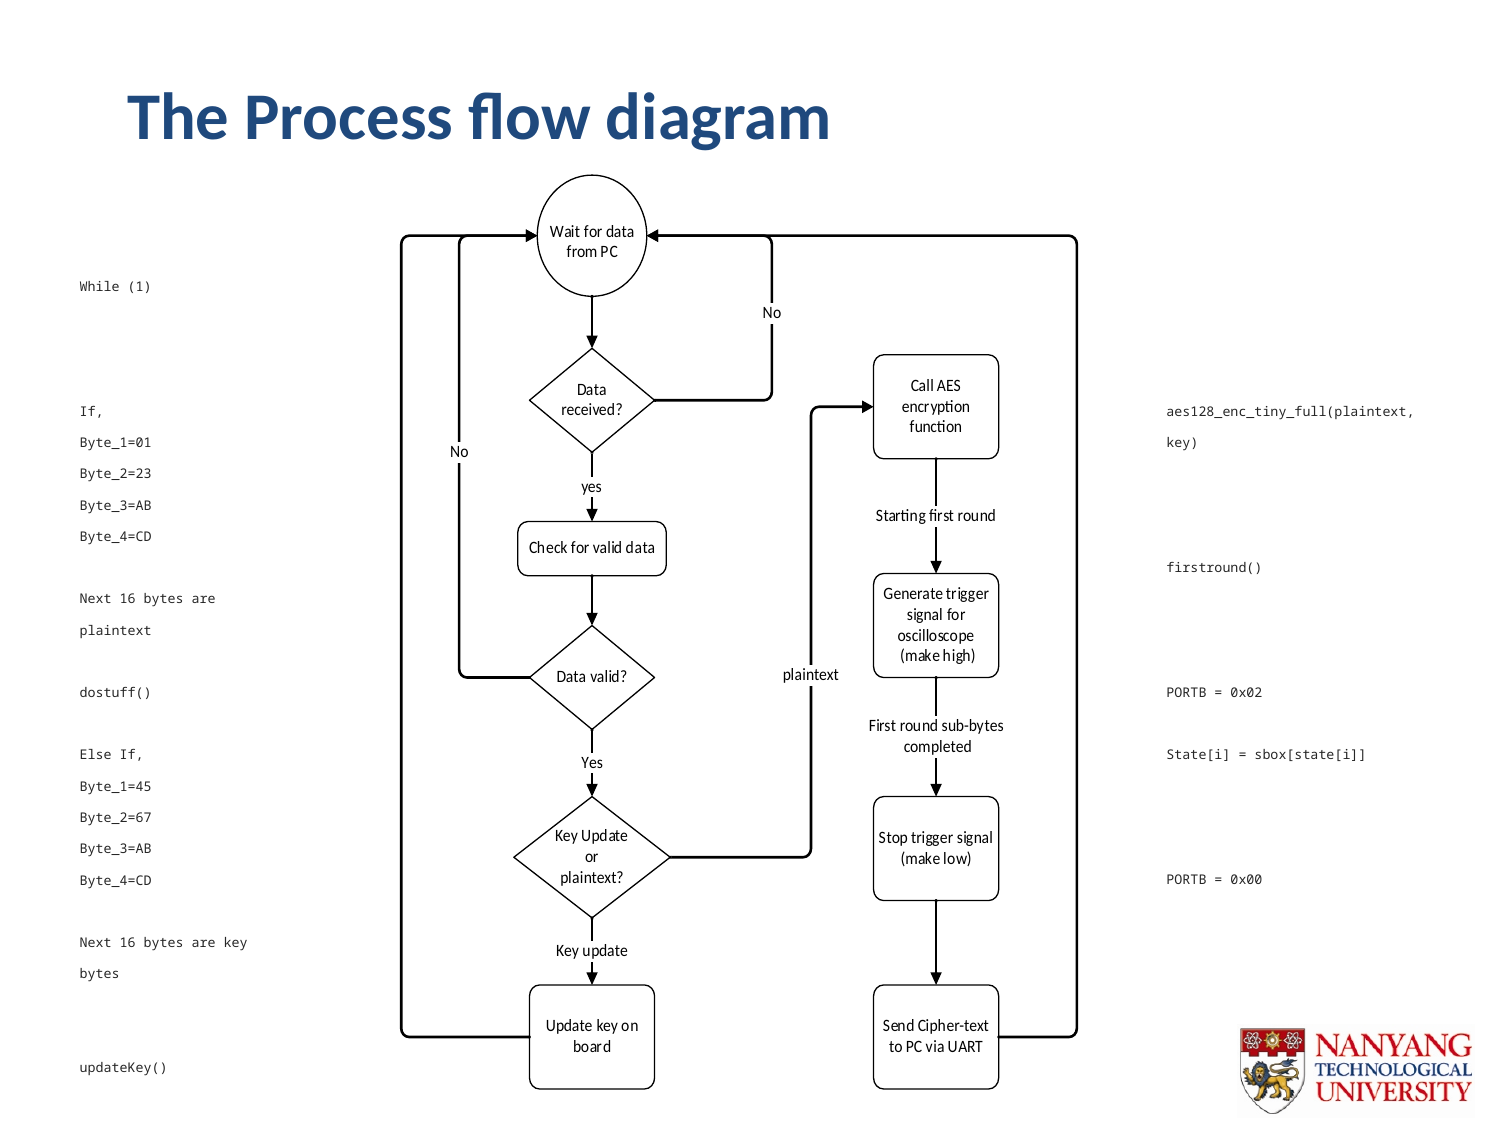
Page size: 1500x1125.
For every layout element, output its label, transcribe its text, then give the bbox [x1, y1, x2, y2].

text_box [359, 172, 1117, 1090]
text_box aes128_enc_tiny_full(plaintext, key) firstround() PORTB = 0x02 State[i] = sbox[state[i]] PORTB = 0x00 [1151, 255, 1436, 895]
picture [1237, 1024, 1475, 1118]
title The Process flow diagram [112, 19, 1388, 207]
text_box While (1) If, Byte_1=01 Byte_2=23 Byte_3=AB Byte_4=CD Next 16 bytes are plaintext dostuff() Else If, Byte_1=45 Byte_2=67 Byte_3=AB Byte_4=CD Next 16 bytes are key bytes updateKey() [64, 255, 302, 1114]
